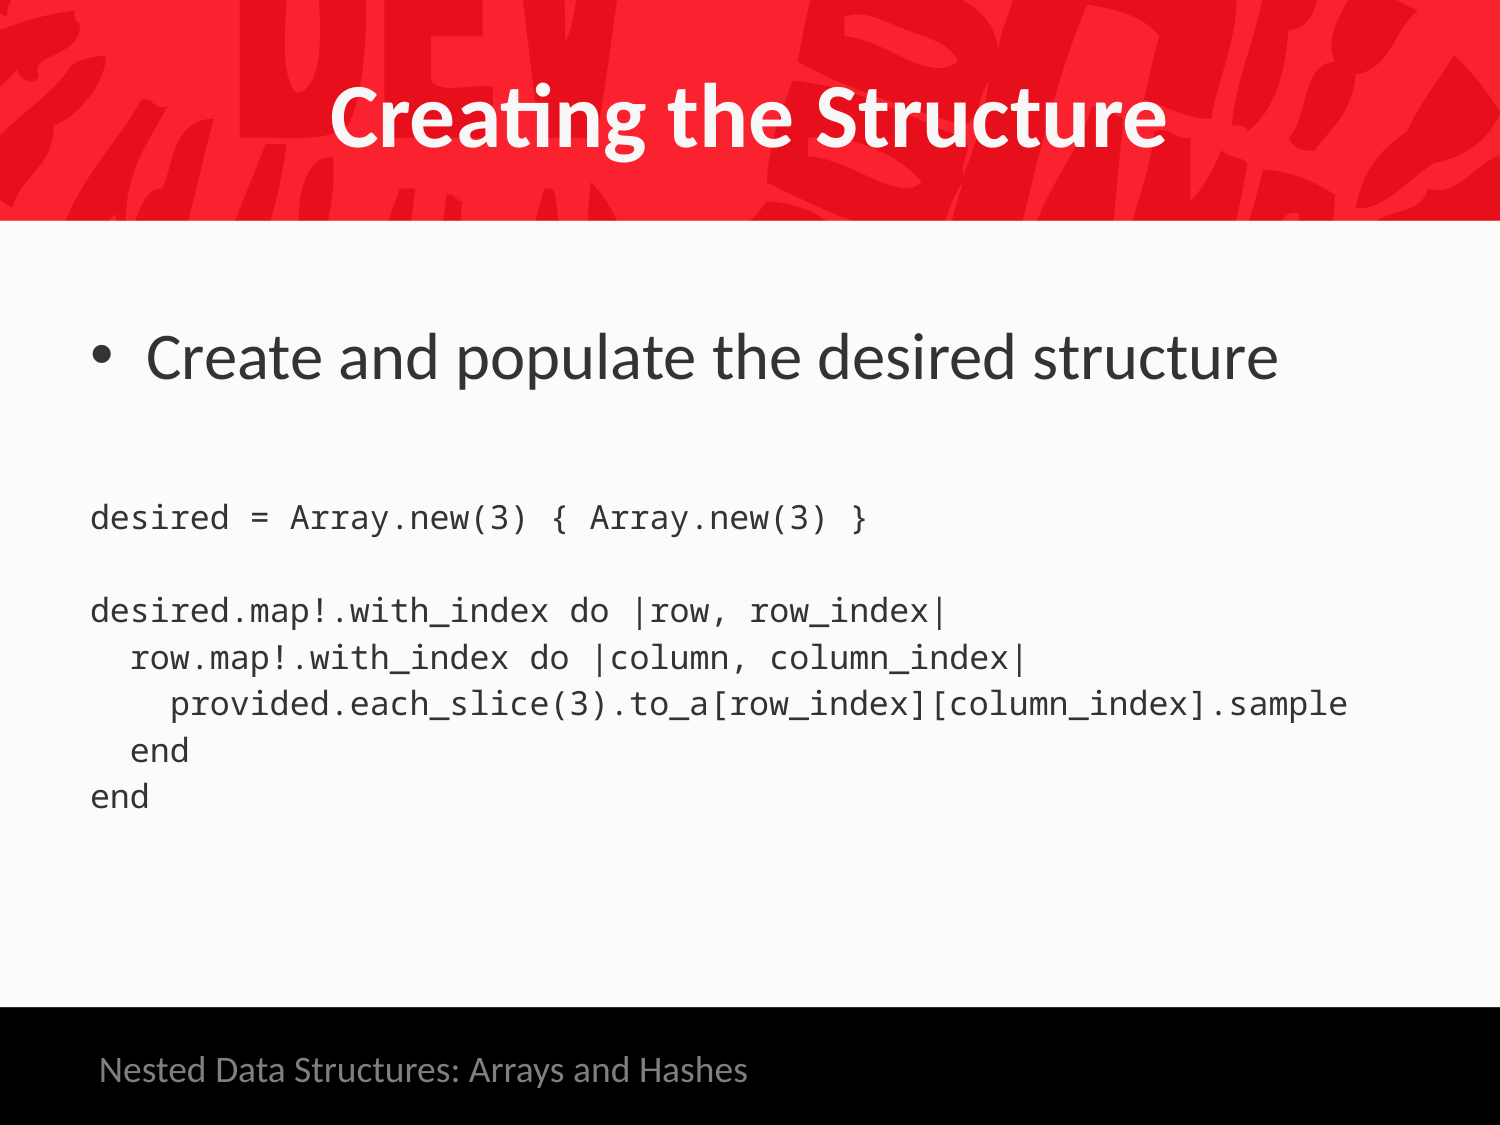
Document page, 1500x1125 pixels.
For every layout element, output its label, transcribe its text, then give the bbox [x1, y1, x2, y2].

text_box desired = Array.new(3) { Array.new(3) } desired.map!.with_index do |row, row_index| row.map!.with_index do |column, column_index| provided.each_slice(3).to_a[row_index][column_index].sample end end [74, 489, 1425, 942]
title Creating the Structure [75, 17, 1425, 205]
footer Nested Data Structures: Arrays and Hashes [83, 1038, 1434, 1098]
list Create and populate the desired structure [75, 305, 1425, 489]
picture [0, 0, 1500, 1125]
